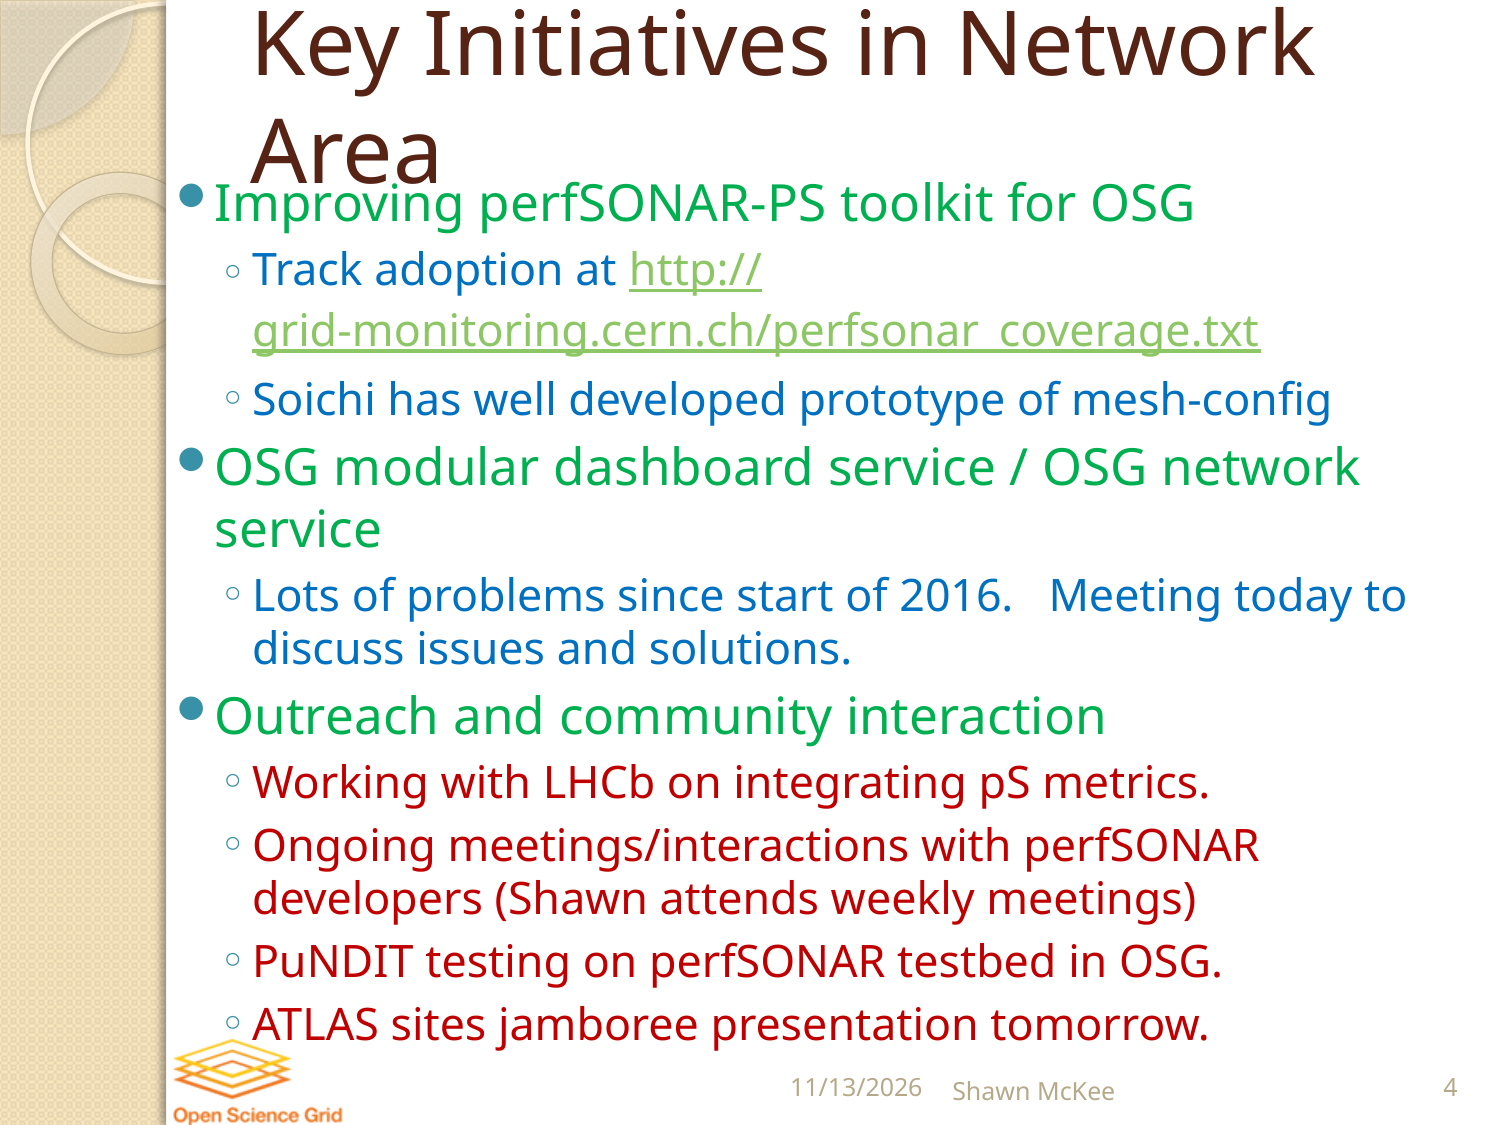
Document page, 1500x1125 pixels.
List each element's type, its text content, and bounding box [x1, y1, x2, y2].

footer Shawn McKee [937, 1034, 1413, 1113]
slide_number 4 [1413, 1034, 1488, 1113]
picture [150, 1063, 385, 1125]
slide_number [587, 1034, 937, 1113]
list Improving perfSONAR-PS toolkit for OSG Track adoption at http://grid-monitoring.cern.ch/perfsonar_coverage.txt Soichi has well developed prototype of mesh-config OSG modular dashboard service / OSG network service Lots of problems since start of 2016. Meeting today to discuss issues and solutions. Outreach and community interaction Working with LHCb on integrating pS metrics. Ongoing meetings/interactions with perfSONAR developers (Shawn attends weekly meetings) PuNDIT testing on perfSONAR testbed in OSG. ATLAS sites jamboree presentation tomorrow. [150, 162, 1500, 1063]
title Key Initiatives in Network Area [235, 0, 1466, 162]
